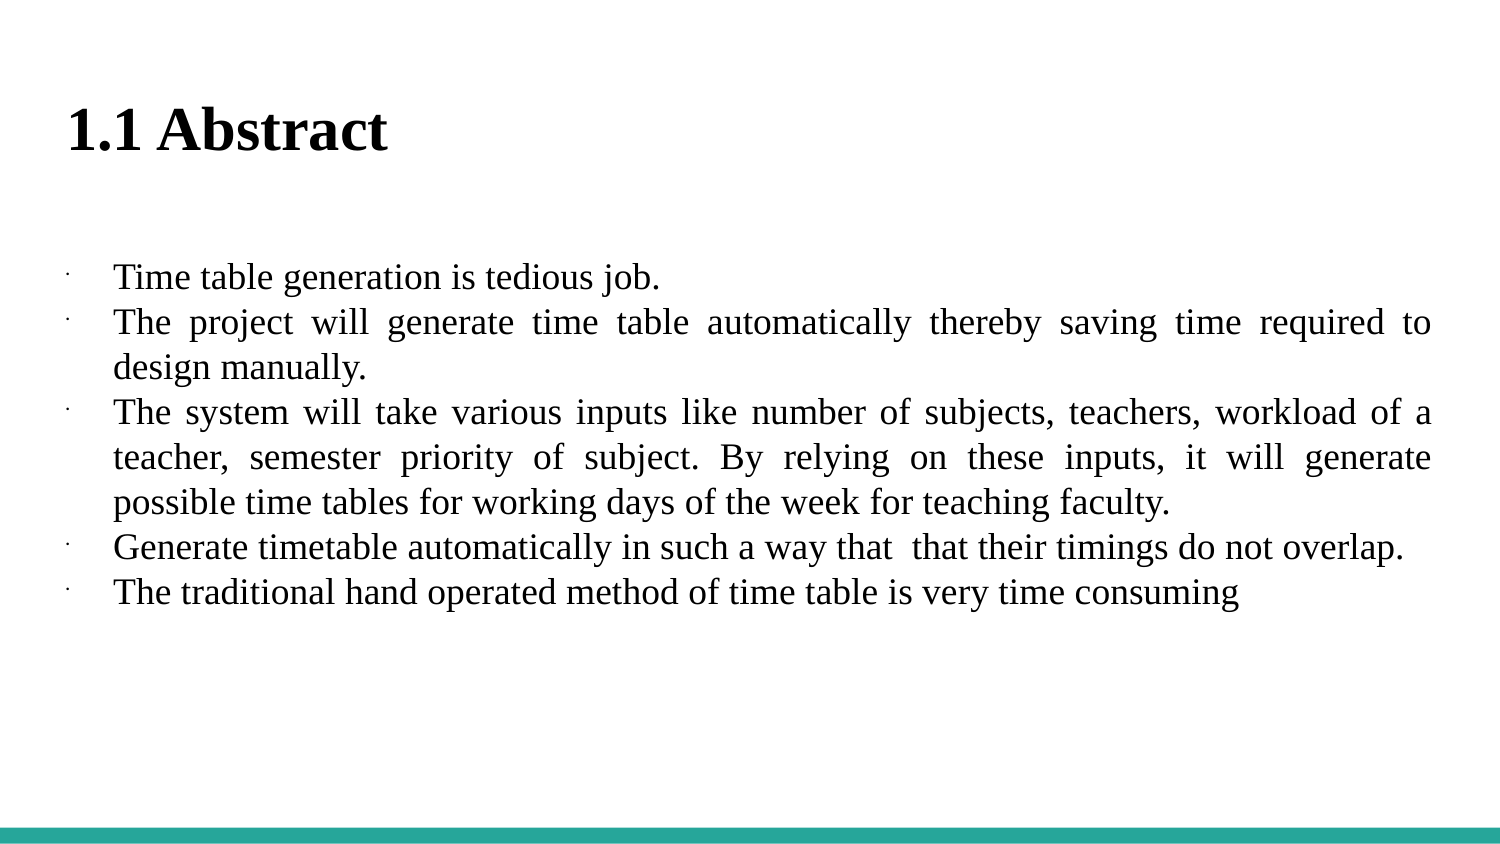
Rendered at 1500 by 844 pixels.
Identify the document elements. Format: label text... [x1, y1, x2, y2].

list Time table generation is tedious job. The project will generate time table automatically thereby saving time required to design manually. The system will take various inputs like number of subjects, teachers, workload of a teacher, semester priority of subject. By relying on these inputs, it will generate possible time tables for working days of the week for teaching faculty. Generate timetable automatically in such a way that that their timings do not overlap. The traditional hand operated method of time table is very time consuming [51, 192, 1449, 750]
title 1.1 Abstract [51, 72, 1449, 174]
